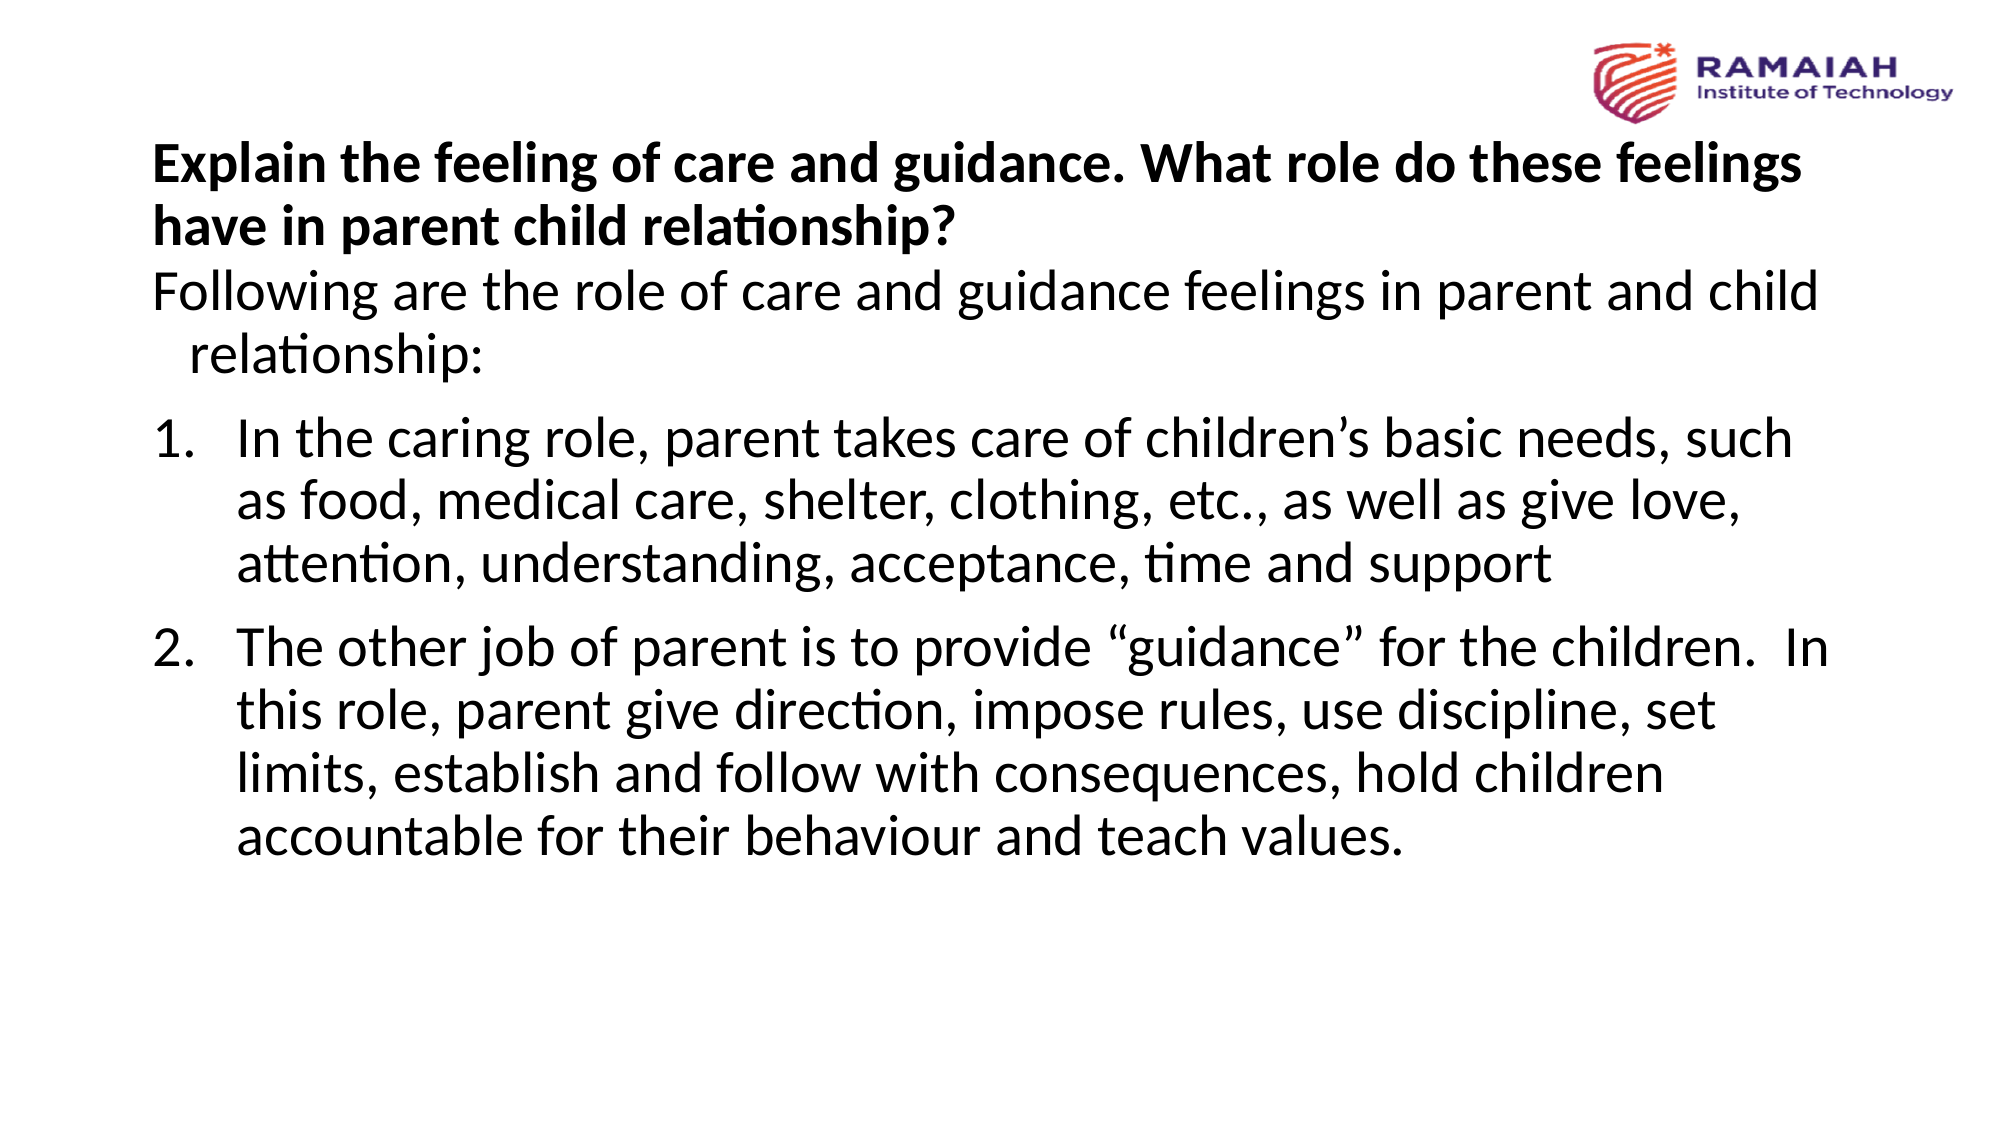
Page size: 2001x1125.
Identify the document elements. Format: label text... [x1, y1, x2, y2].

picture [1550, 0, 2000, 152]
list Following are the role of care and guidance feelings in parent and child relationship: In the caring role, parent takes care of children’s basic needs, such as food, medical care, shelter, clothing, etc., as well as give love, attention, understanding, acceptance, time and support The other job of parent is to provide “guidance” for the children. In this role, parent give direction, impose rules, use discipline, set limits, establish and follow with consequences, hold children accountable for their behaviour and teach values. [137, 252, 1863, 1014]
title Explain the feeling of care and guidance. What role do these feelings have in parent child relationship? [137, 117, 1863, 252]
